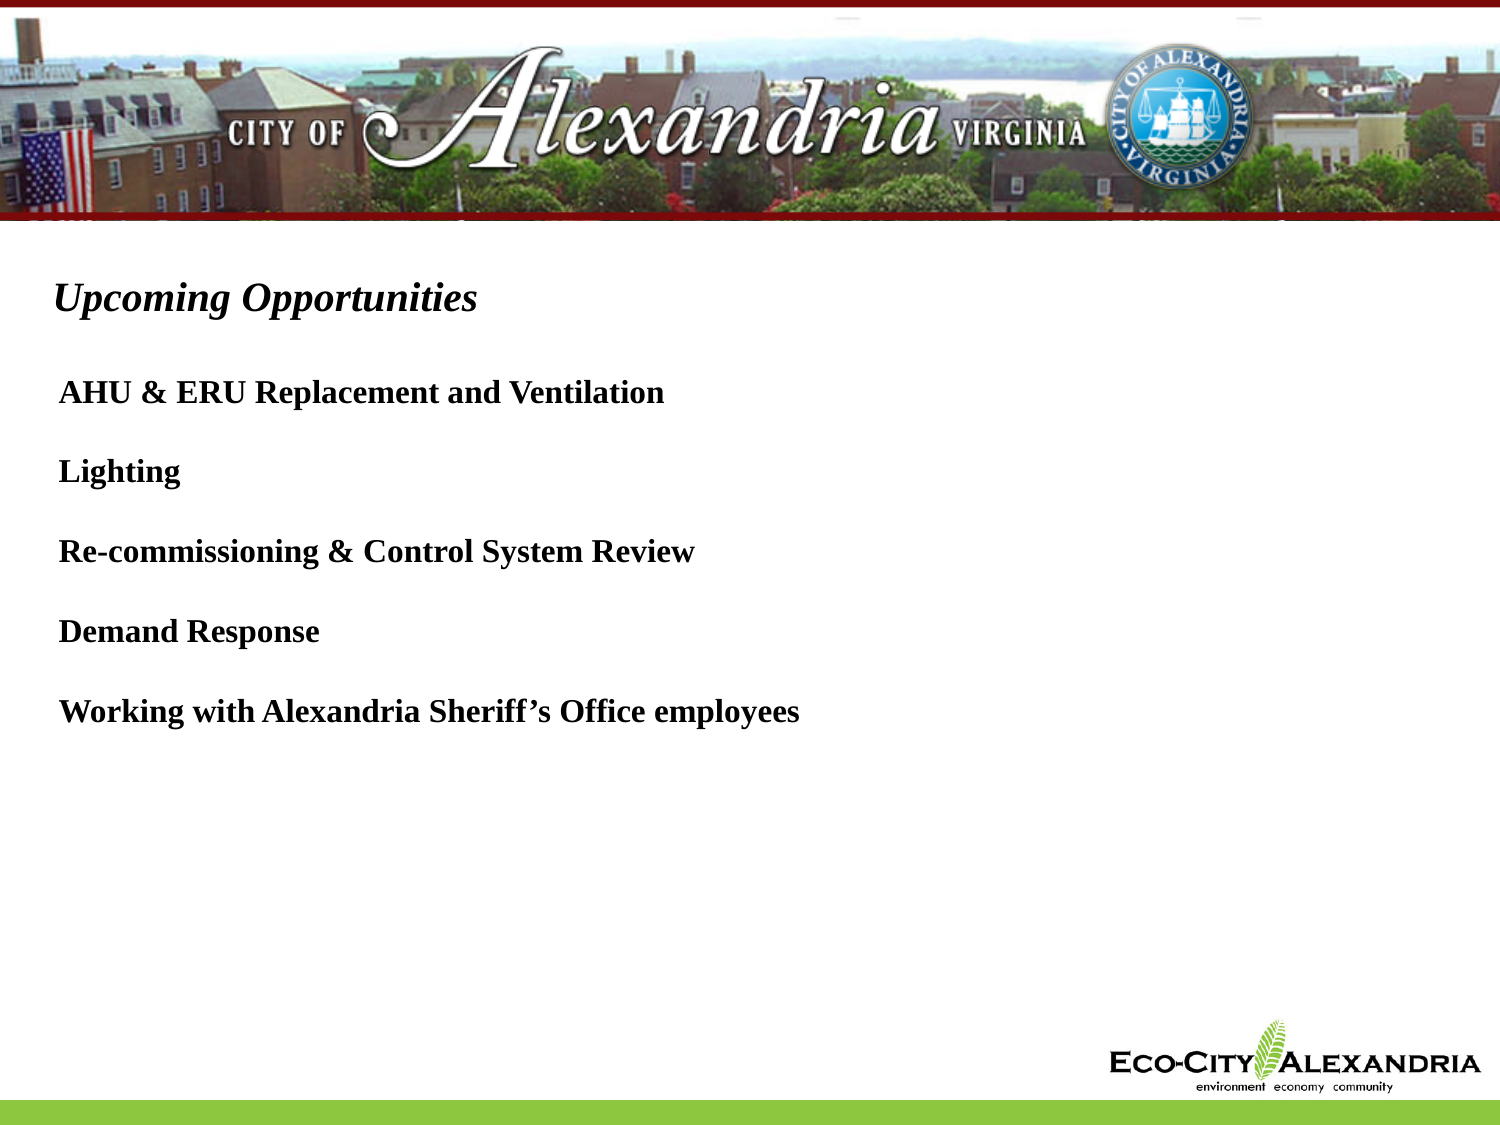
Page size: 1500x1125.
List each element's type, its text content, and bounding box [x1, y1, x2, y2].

text_box AHU & ERU Replacement and Ventilation Lighting Re-commissioning & Control System Review Demand Response Working with Alexandria Sheriff’s Office employees [43, 362, 900, 737]
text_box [0, 12, 1500, 221]
text_box Upcoming Opportunities [37, 262, 1463, 328]
text_box [0, 1098, 1500, 1125]
picture [1088, 1009, 1500, 1101]
text_box [0, 0, 1500, 10]
